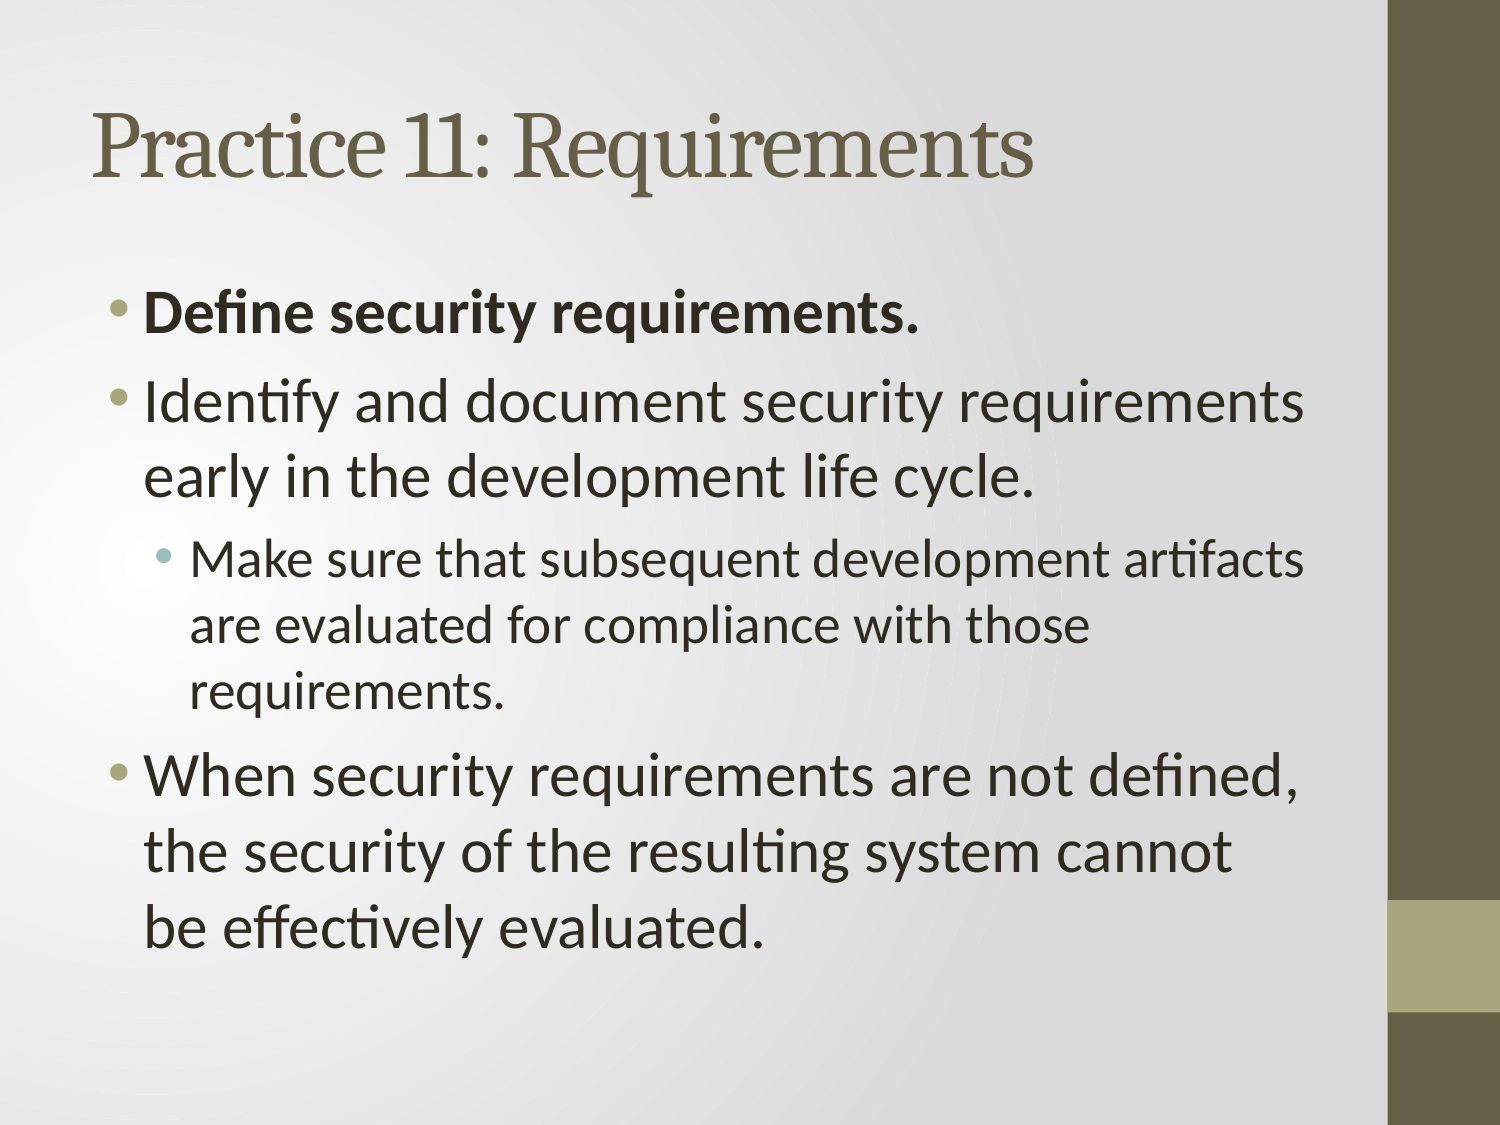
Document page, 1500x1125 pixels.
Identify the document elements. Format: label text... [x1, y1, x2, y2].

title Practice 11: Requirements [75, 45, 1325, 233]
list Define security requirements. Identify and document security requirements early in the development life cycle. Make sure that subsequent development artifacts are evaluated for compliance with those requirements. When security requirements are not defined, the security of the resulting system cannot be effectively evaluated. [75, 262, 1325, 1050]
